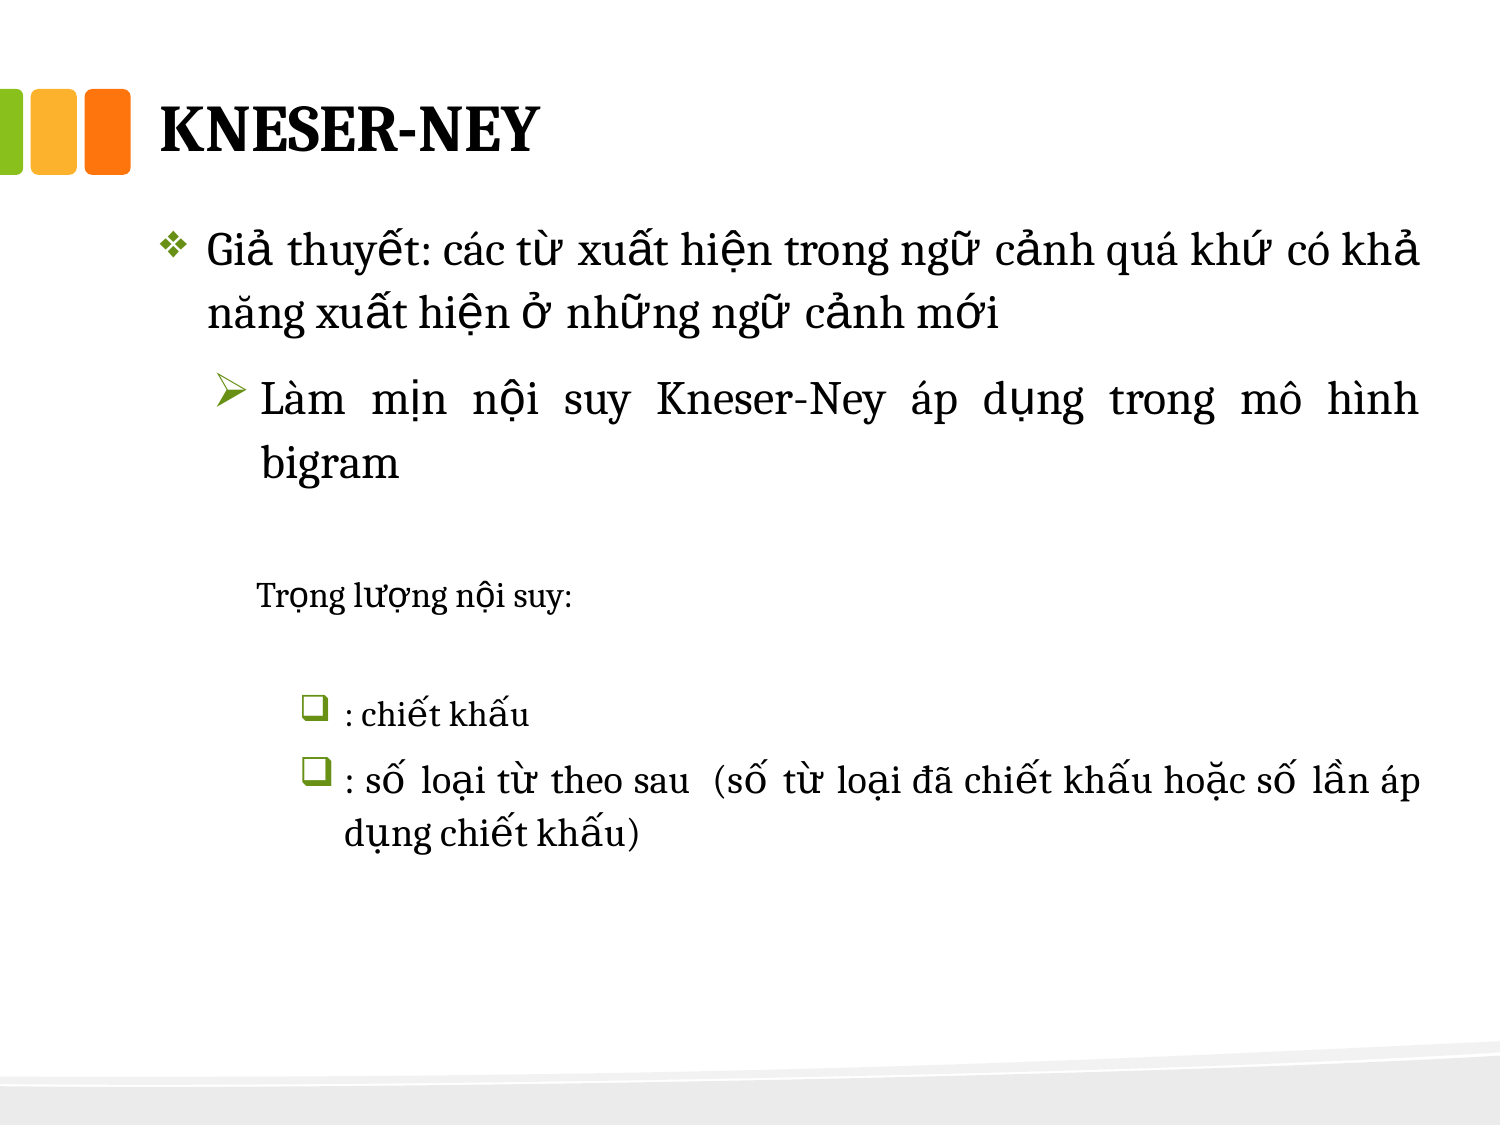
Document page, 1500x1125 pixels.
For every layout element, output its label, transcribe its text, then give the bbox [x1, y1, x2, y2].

list Giả thuyết: các từ xuất hiện trong ngữ cảnh quá khứ có khả năng xuất hiện ở những ngữ cảnh mới Làm mịn nội suy Kneser-Ney áp dụng trong mô hình bigram Trọng lượng nội suy: : chiết khấu : số loại từ theo sau (số từ loại đã chiết khấu hoặc số lần áp dụng chiết khấu) [149, 201, 1431, 1063]
title kneser-ney [149, 24, 1438, 176]
